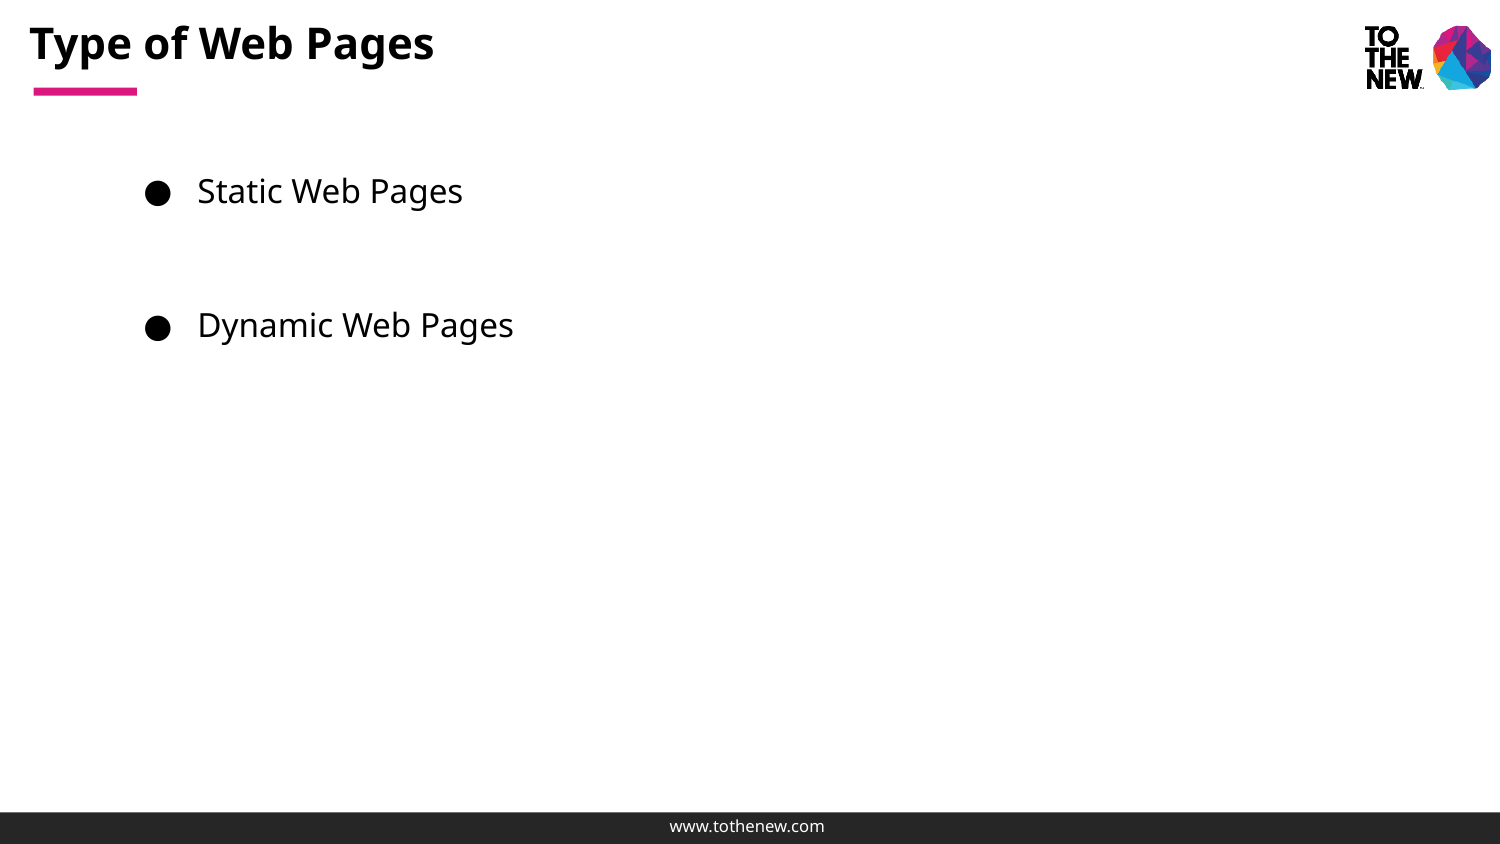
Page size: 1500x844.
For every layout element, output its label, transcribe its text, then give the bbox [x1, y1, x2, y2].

picture [1350, 0, 1500, 116]
text_box Static Web Pages Dynamic Web Pages [107, 154, 1409, 749]
title Type of Web Pages [14, 14, 1350, 85]
